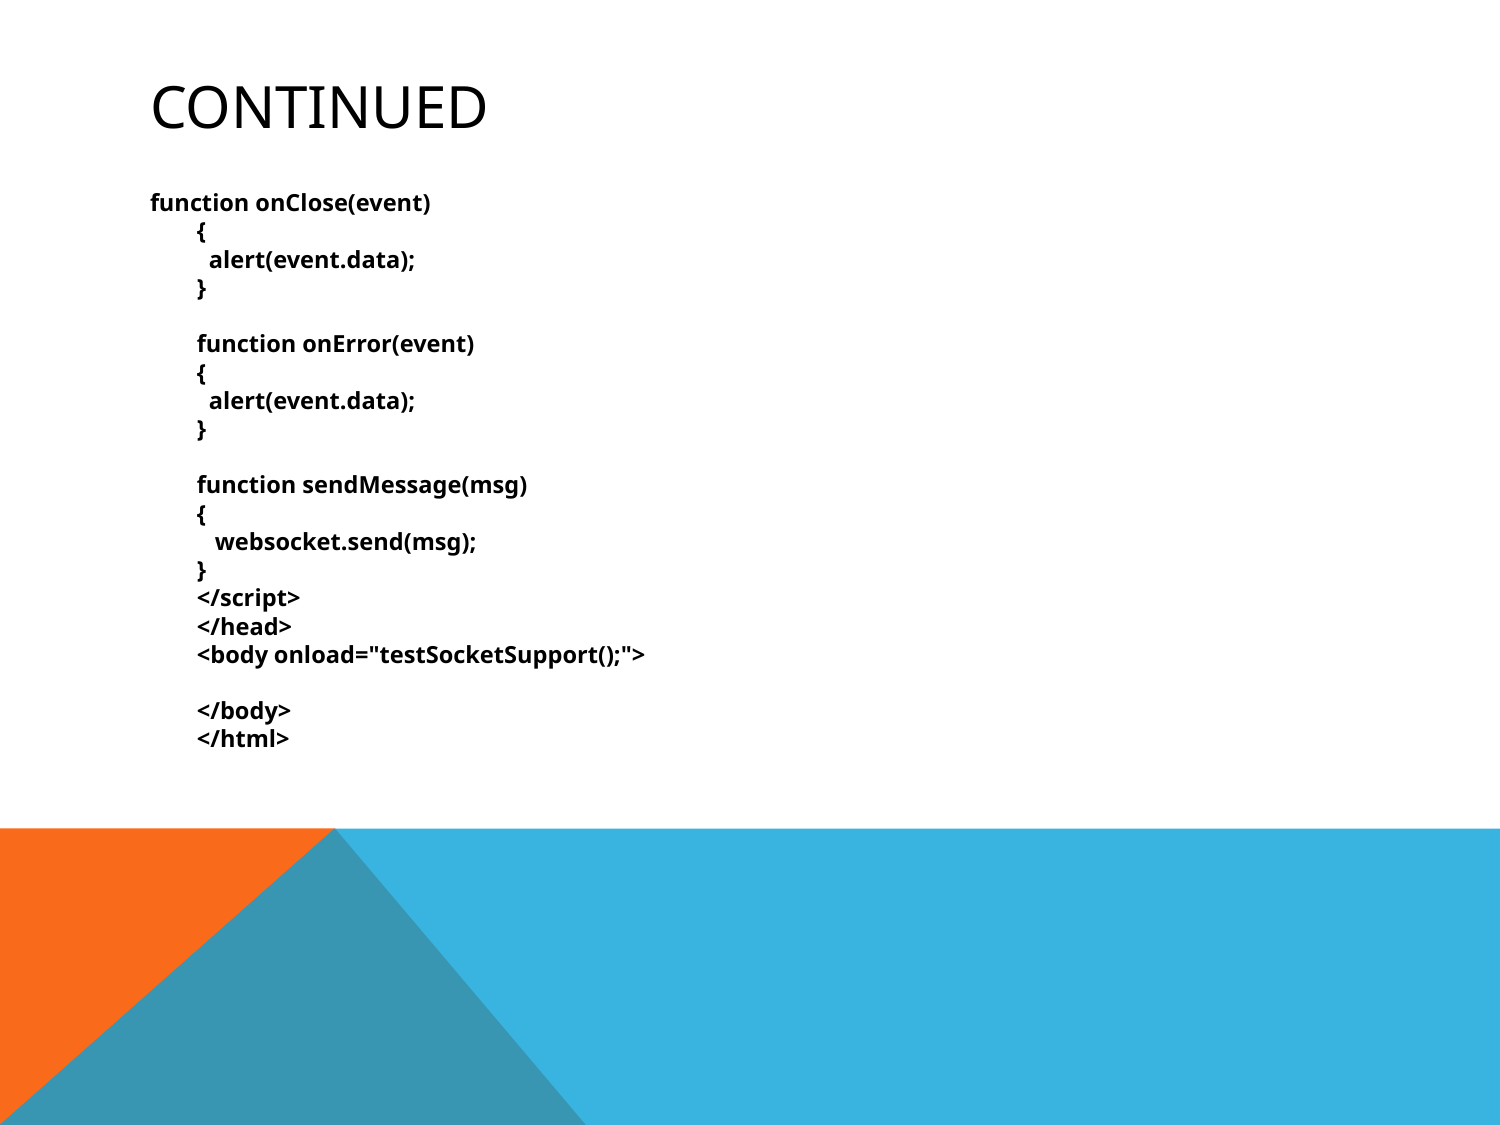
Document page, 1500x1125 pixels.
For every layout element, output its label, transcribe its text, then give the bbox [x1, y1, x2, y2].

title continued [135, 60, 1369, 150]
list function onClose(event) { alert(event.data); } function onError(event) { alert(event.data); } function sendMessage(msg) { websocket.send(msg); } </script> </head> <body onload="testSocketSupport();"> </body> </html> [135, 180, 1369, 768]
